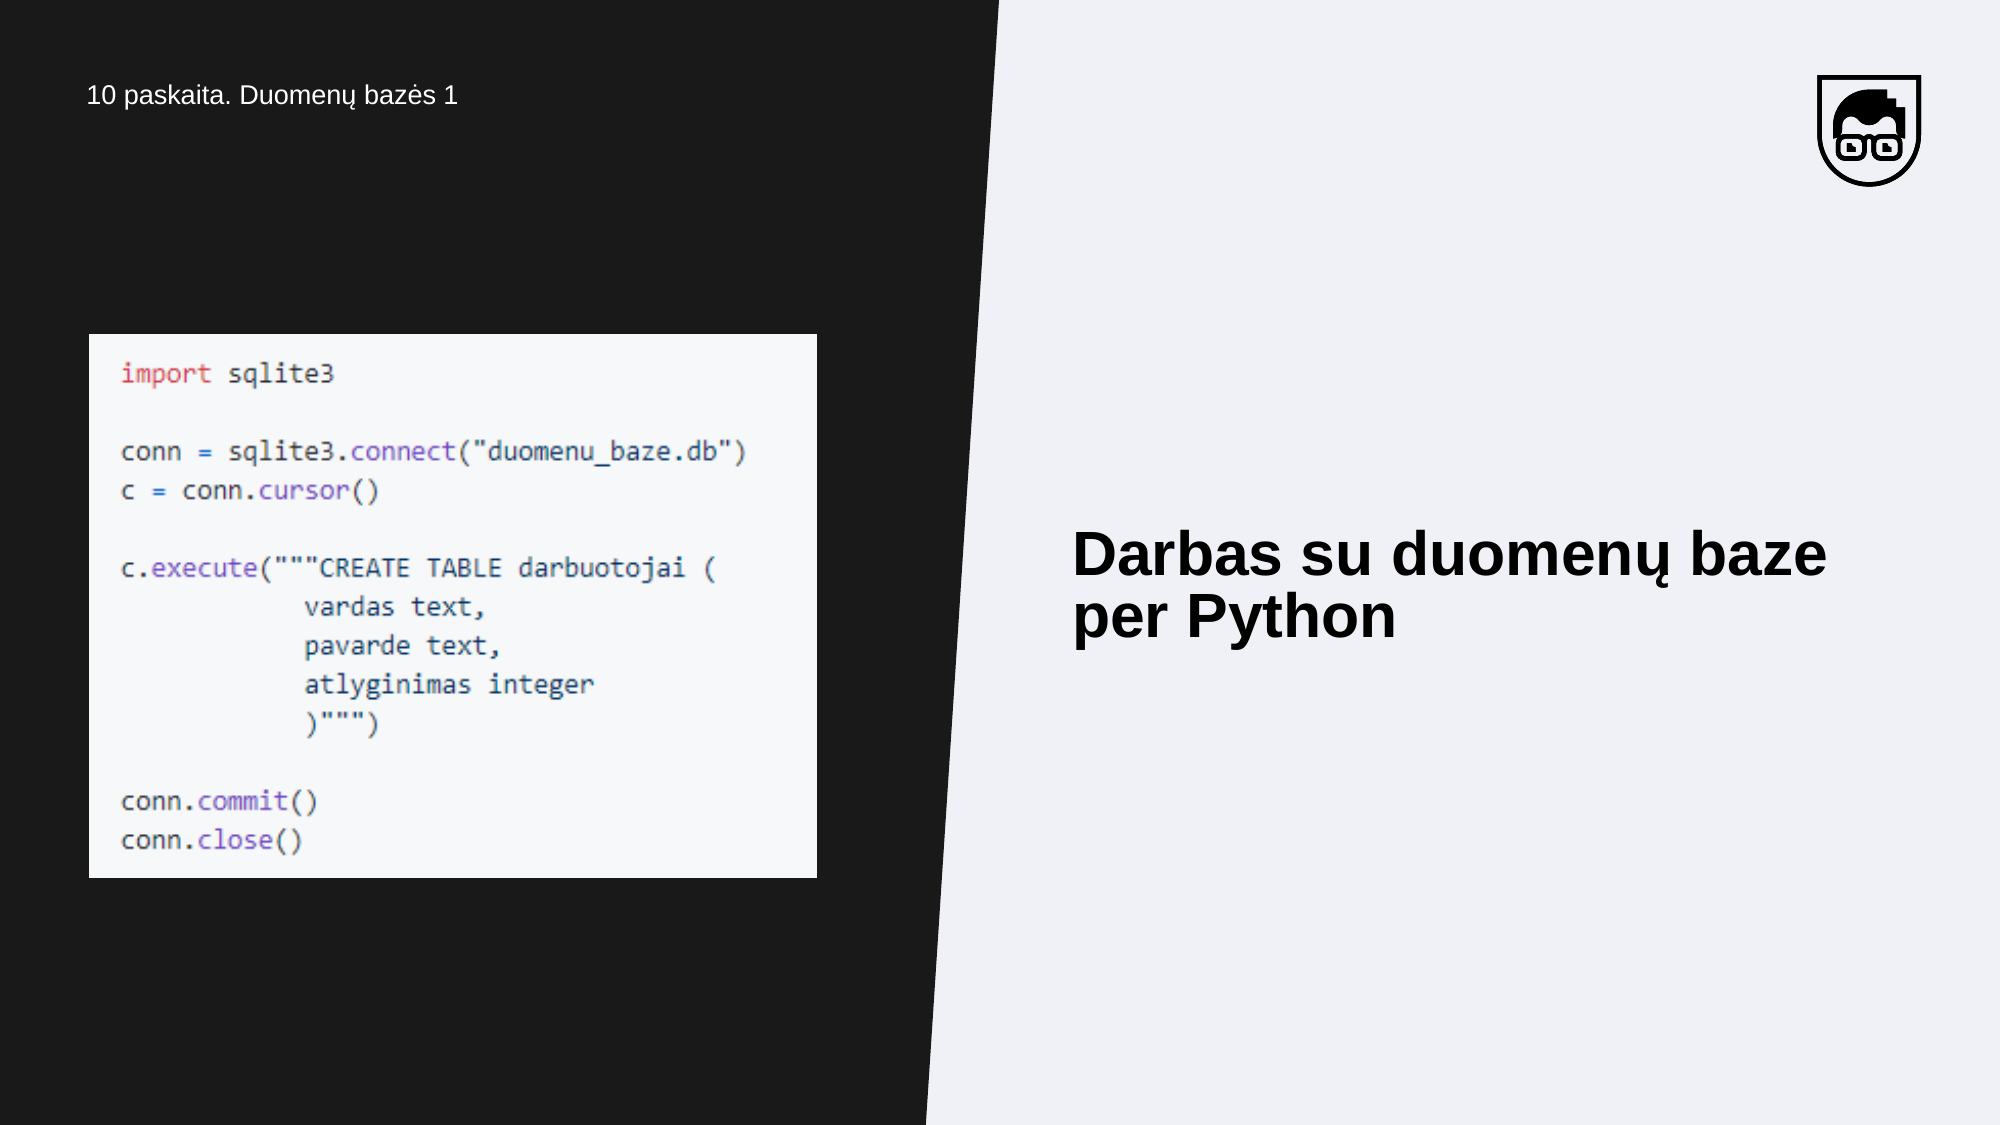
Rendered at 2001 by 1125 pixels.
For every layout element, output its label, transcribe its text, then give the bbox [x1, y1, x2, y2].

text_box 10 paskaita. Duomenų bazės 1 [78, 75, 1000, 150]
picture [89, 333, 817, 878]
text_box Darbas su duomenų baze per Python [1064, 517, 1910, 742]
